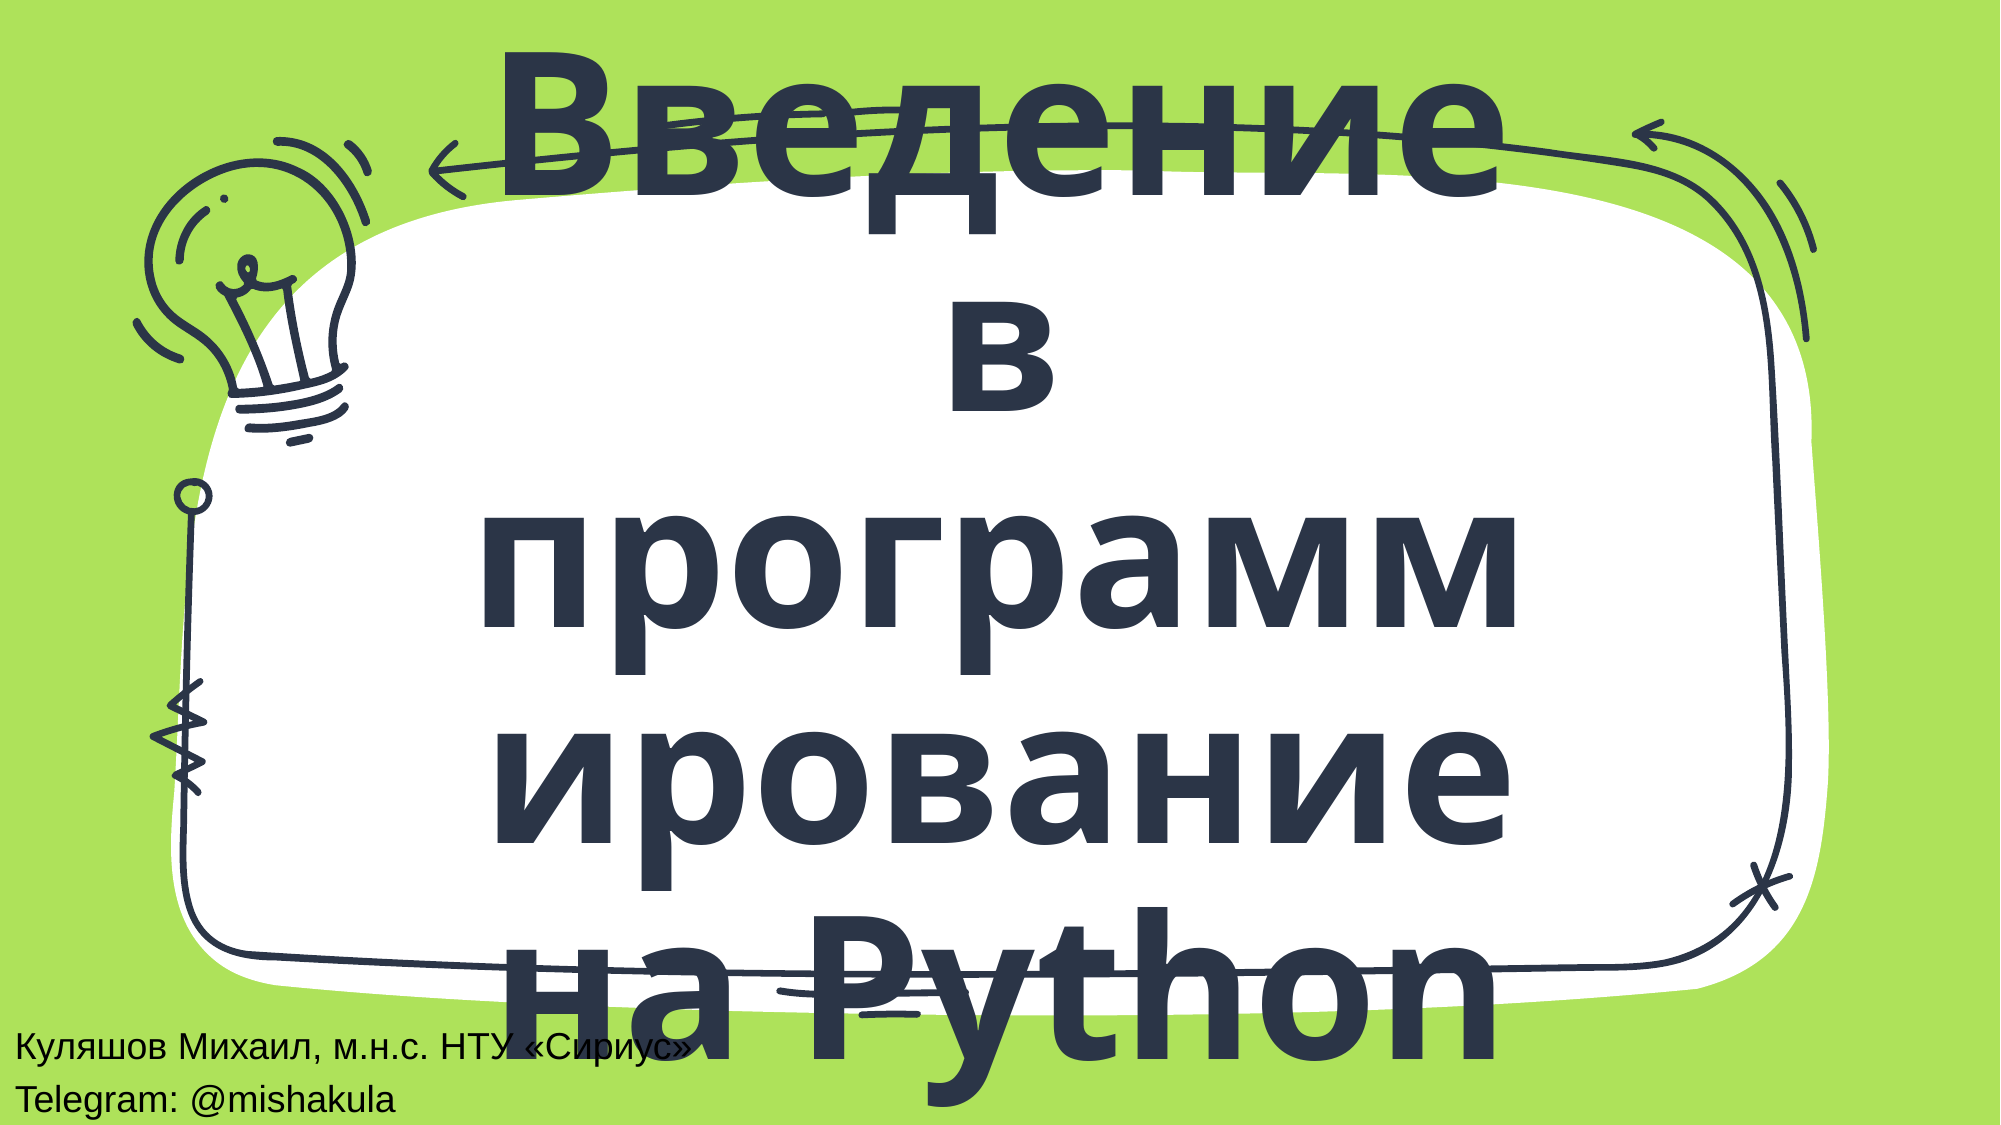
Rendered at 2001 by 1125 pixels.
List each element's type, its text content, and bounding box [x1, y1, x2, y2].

title Введение в программирование на Python [408, 378, 1592, 747]
text_box Куляшов Михаил, м.н.с. НТУ «Сириус» Telegram: @mishakula [0, 1019, 955, 1125]
